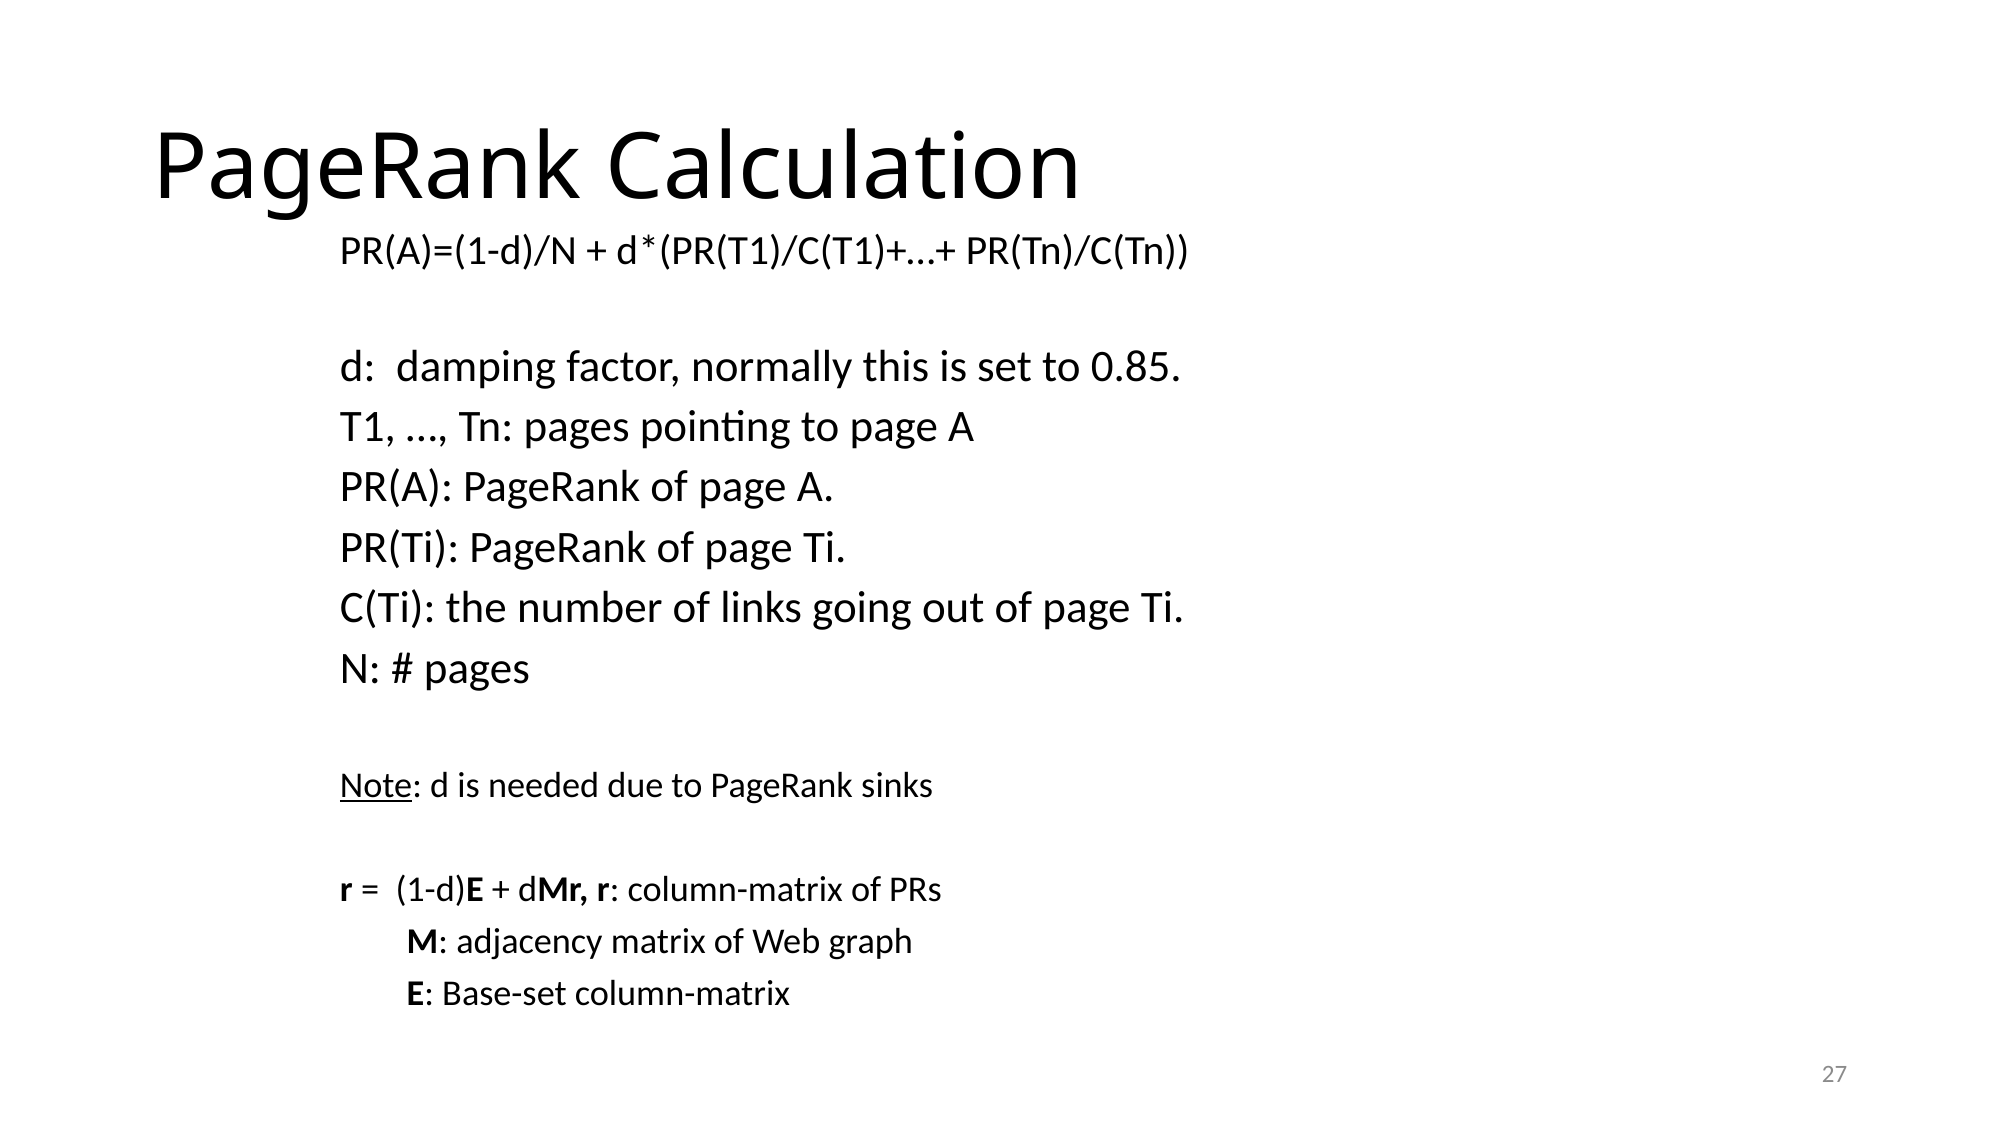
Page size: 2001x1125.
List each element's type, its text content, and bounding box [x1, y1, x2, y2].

title PageRank Calculation [137, 59, 1863, 278]
list PR(A)=(1-d)/N + d*(PR(T1)/C(T1)+…+ PR(Tn)/C(Tn)) d: damping factor, normally this is set to 0.85. T1, …, Tn: pages pointing to page A PR(A): PageRank of page A. PR(Ti): PageRank of page Ti. C(Ti): the number of links going out of page Ti. N: # pages Note: d is needed due to PageRank sinks r = (1-d)E + dMr, r: column-matrix of PRs M: adjacency matrix of Web graph E: Base-set column-matrix [324, 224, 1675, 1025]
slide_number 27 [1412, 1042, 1863, 1103]
